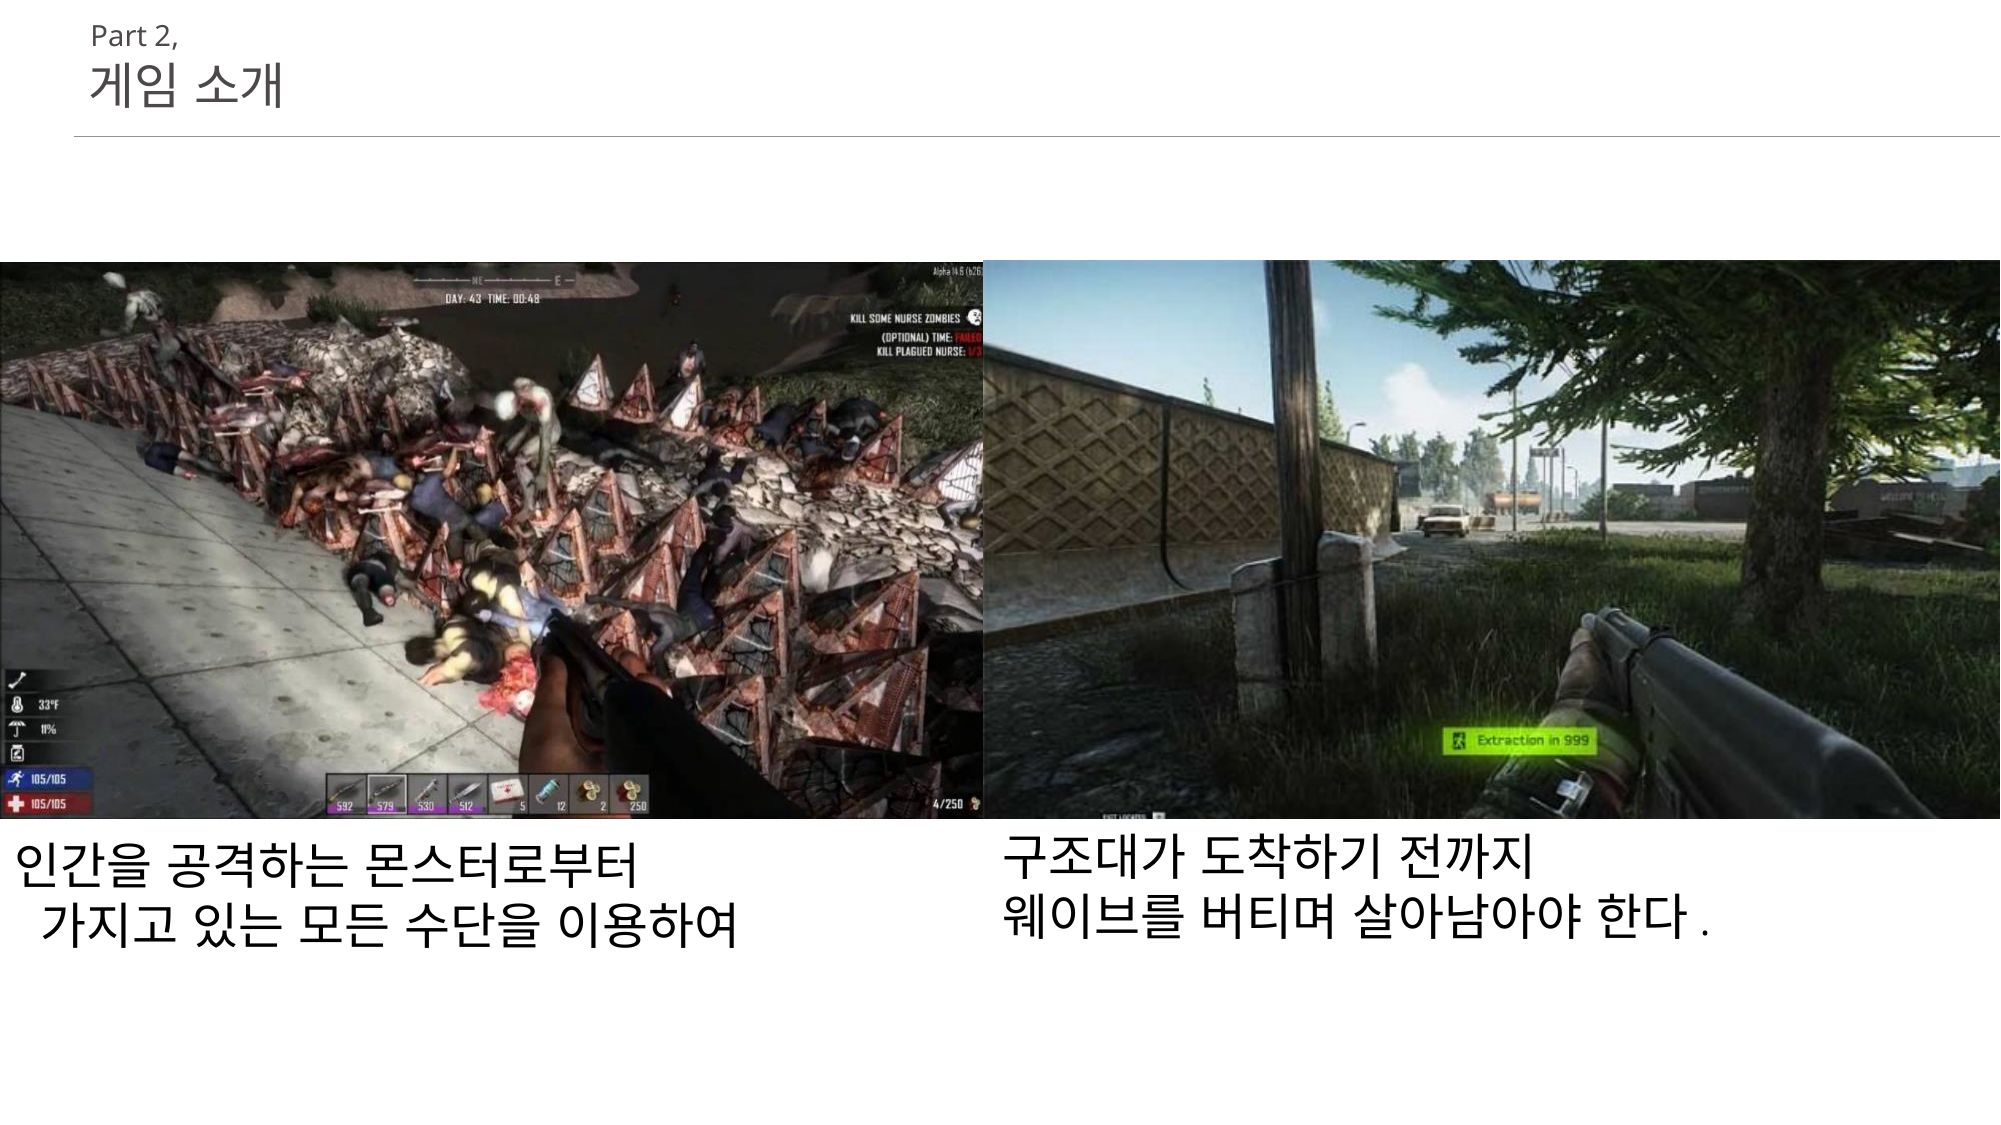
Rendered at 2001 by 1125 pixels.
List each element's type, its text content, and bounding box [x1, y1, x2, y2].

text_box 구조대가 도착하기 전까지 웨이브를 버티며 살아남아야 한다. [987, 819, 1988, 953]
picture [0, 260, 2000, 819]
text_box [73, 10, 301, 123]
text_box 인간을 공격하는 몬스터로부터 가지고 있는 모든 수단을 이용하여 [0, 827, 819, 963]
